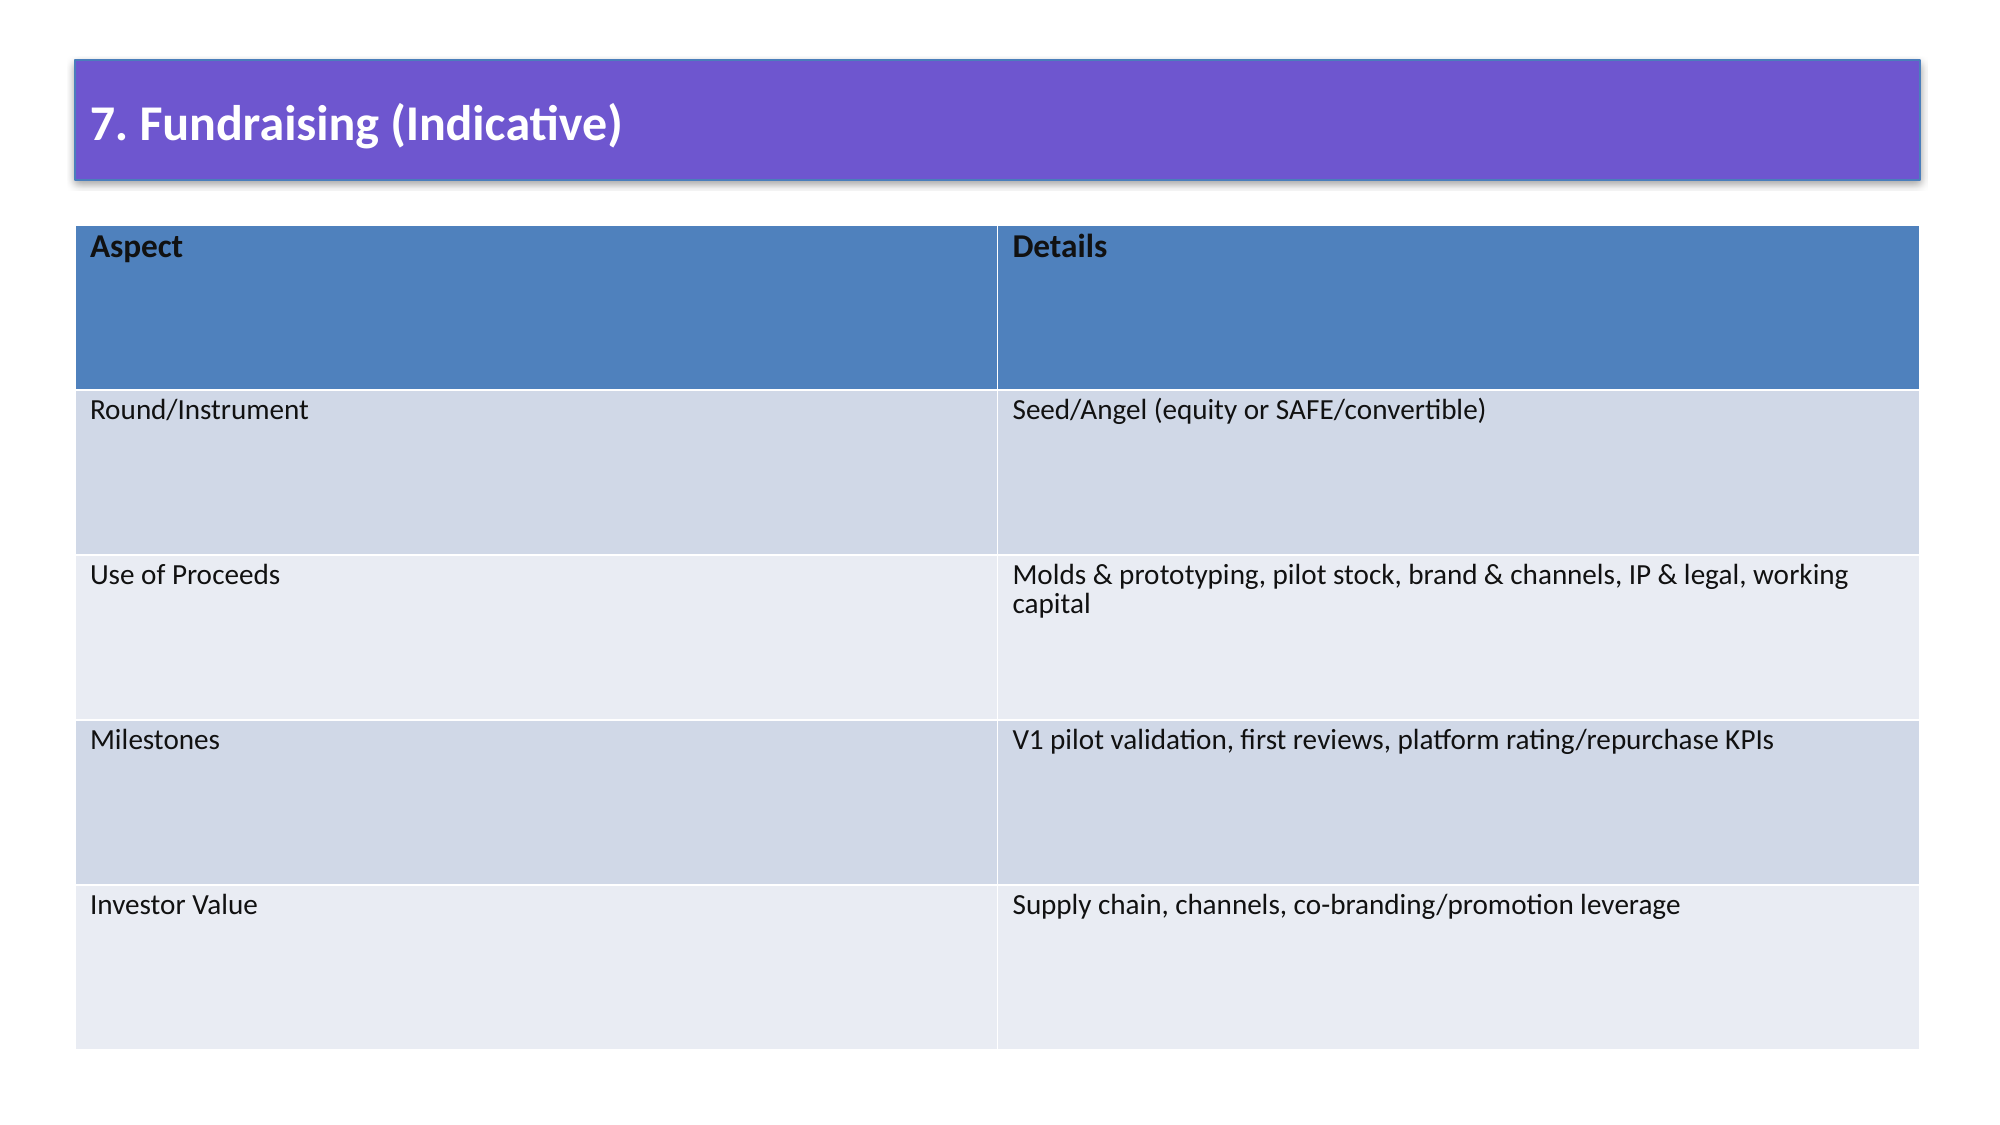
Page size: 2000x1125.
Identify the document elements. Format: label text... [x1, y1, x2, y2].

text_box 7. Fundraising (Indicative) [74, 59, 1921, 181]
table_header Details [998, 226, 1919, 389]
table_cell Investor Value [76, 886, 997, 1049]
table_cell Molds & prototyping, pilot stock, brand & channels, IP & legal, working capital [998, 556, 1919, 719]
table_cell Use of Proceeds [76, 556, 997, 719]
table_cell V1 pilot validation, first reviews, platform rating/repurchase KPIs [998, 721, 1919, 884]
table_cell Seed/Angel (equity or SAFE/convertible) [998, 391, 1919, 554]
table_cell Milestones [76, 721, 997, 884]
table_cell Round/Instrument [76, 391, 997, 554]
table_cell Supply chain, channels, co-branding/promotion leverage [998, 886, 1919, 1049]
table_header Aspect [76, 226, 997, 389]
